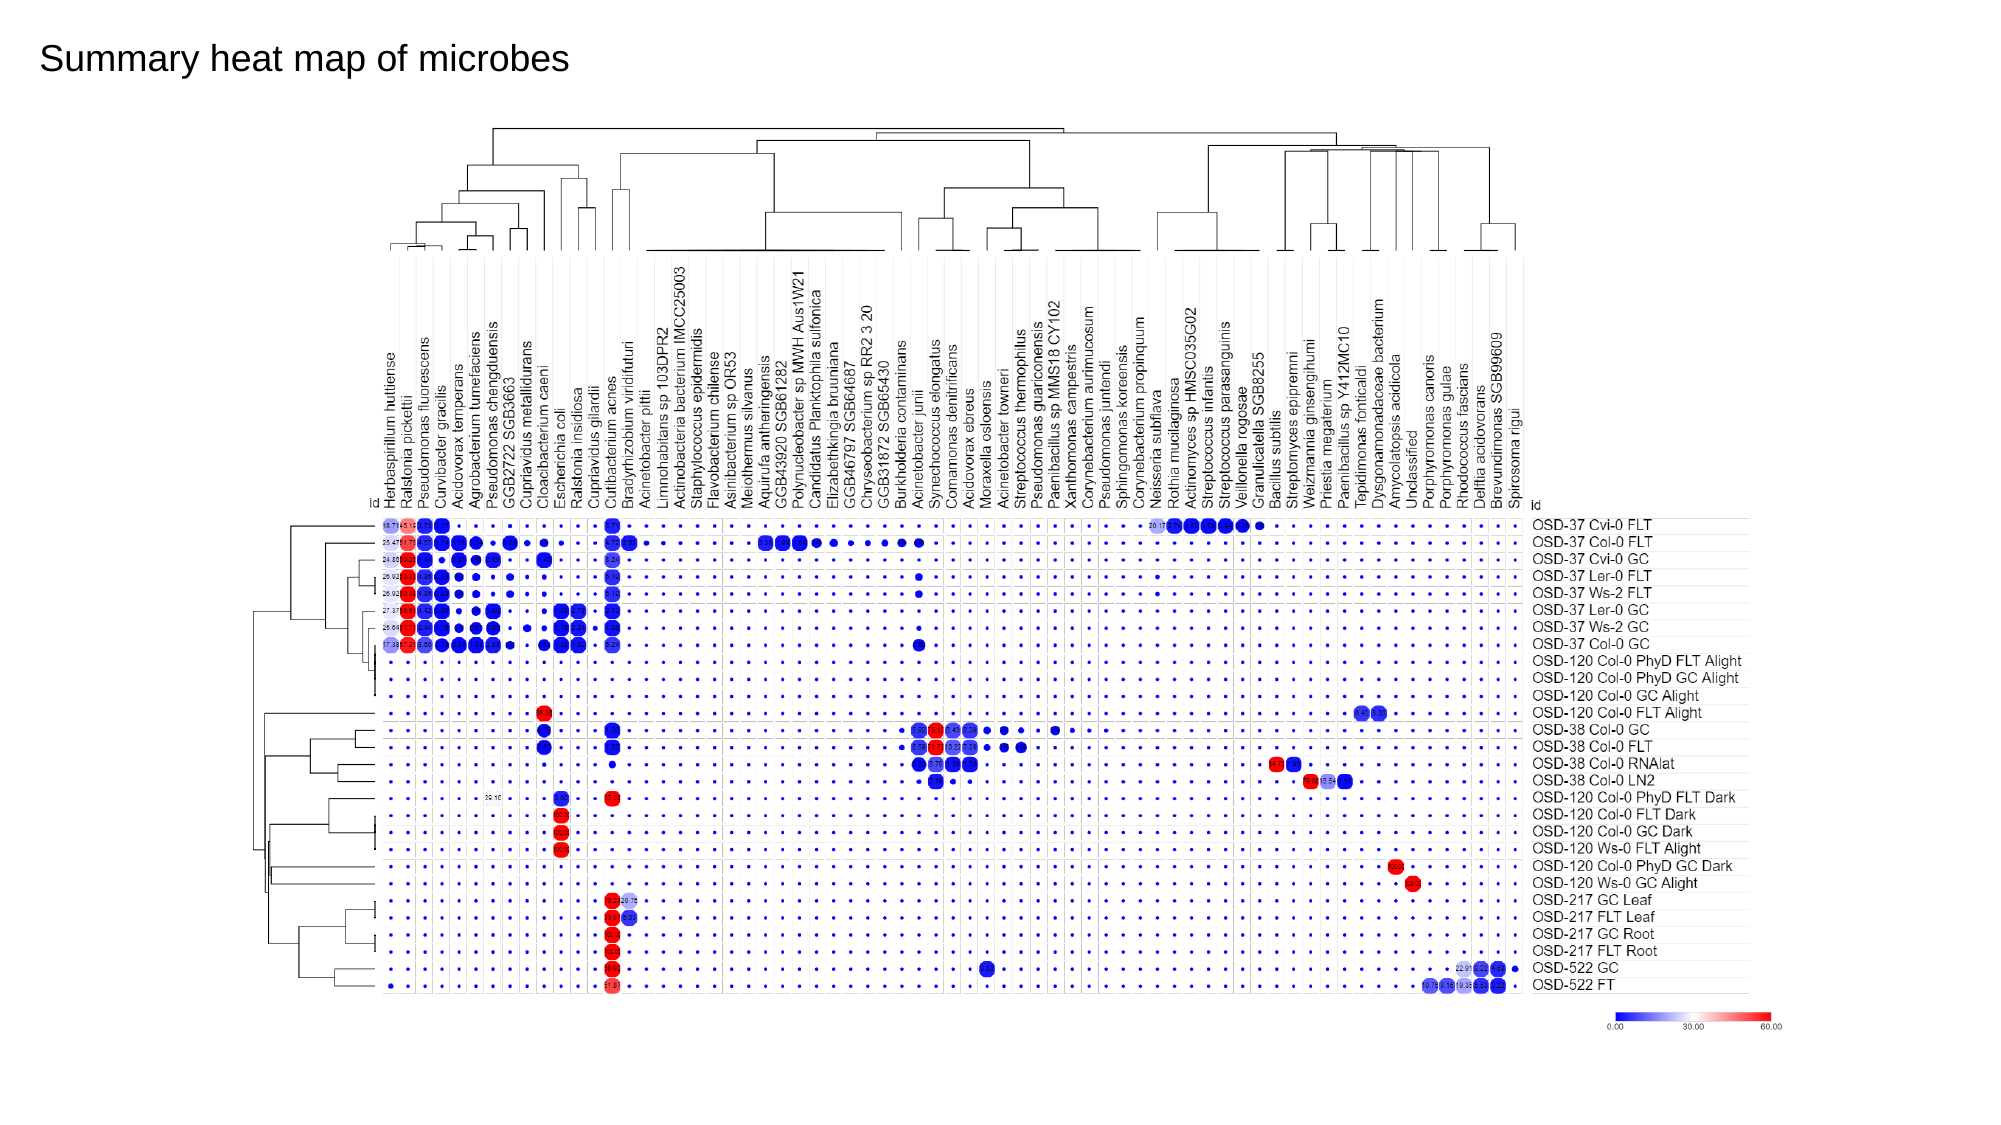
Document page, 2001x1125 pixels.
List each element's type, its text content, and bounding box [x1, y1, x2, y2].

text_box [252, 116, 1797, 1037]
text_box Summary heat map of microbes [24, 26, 1025, 87]
